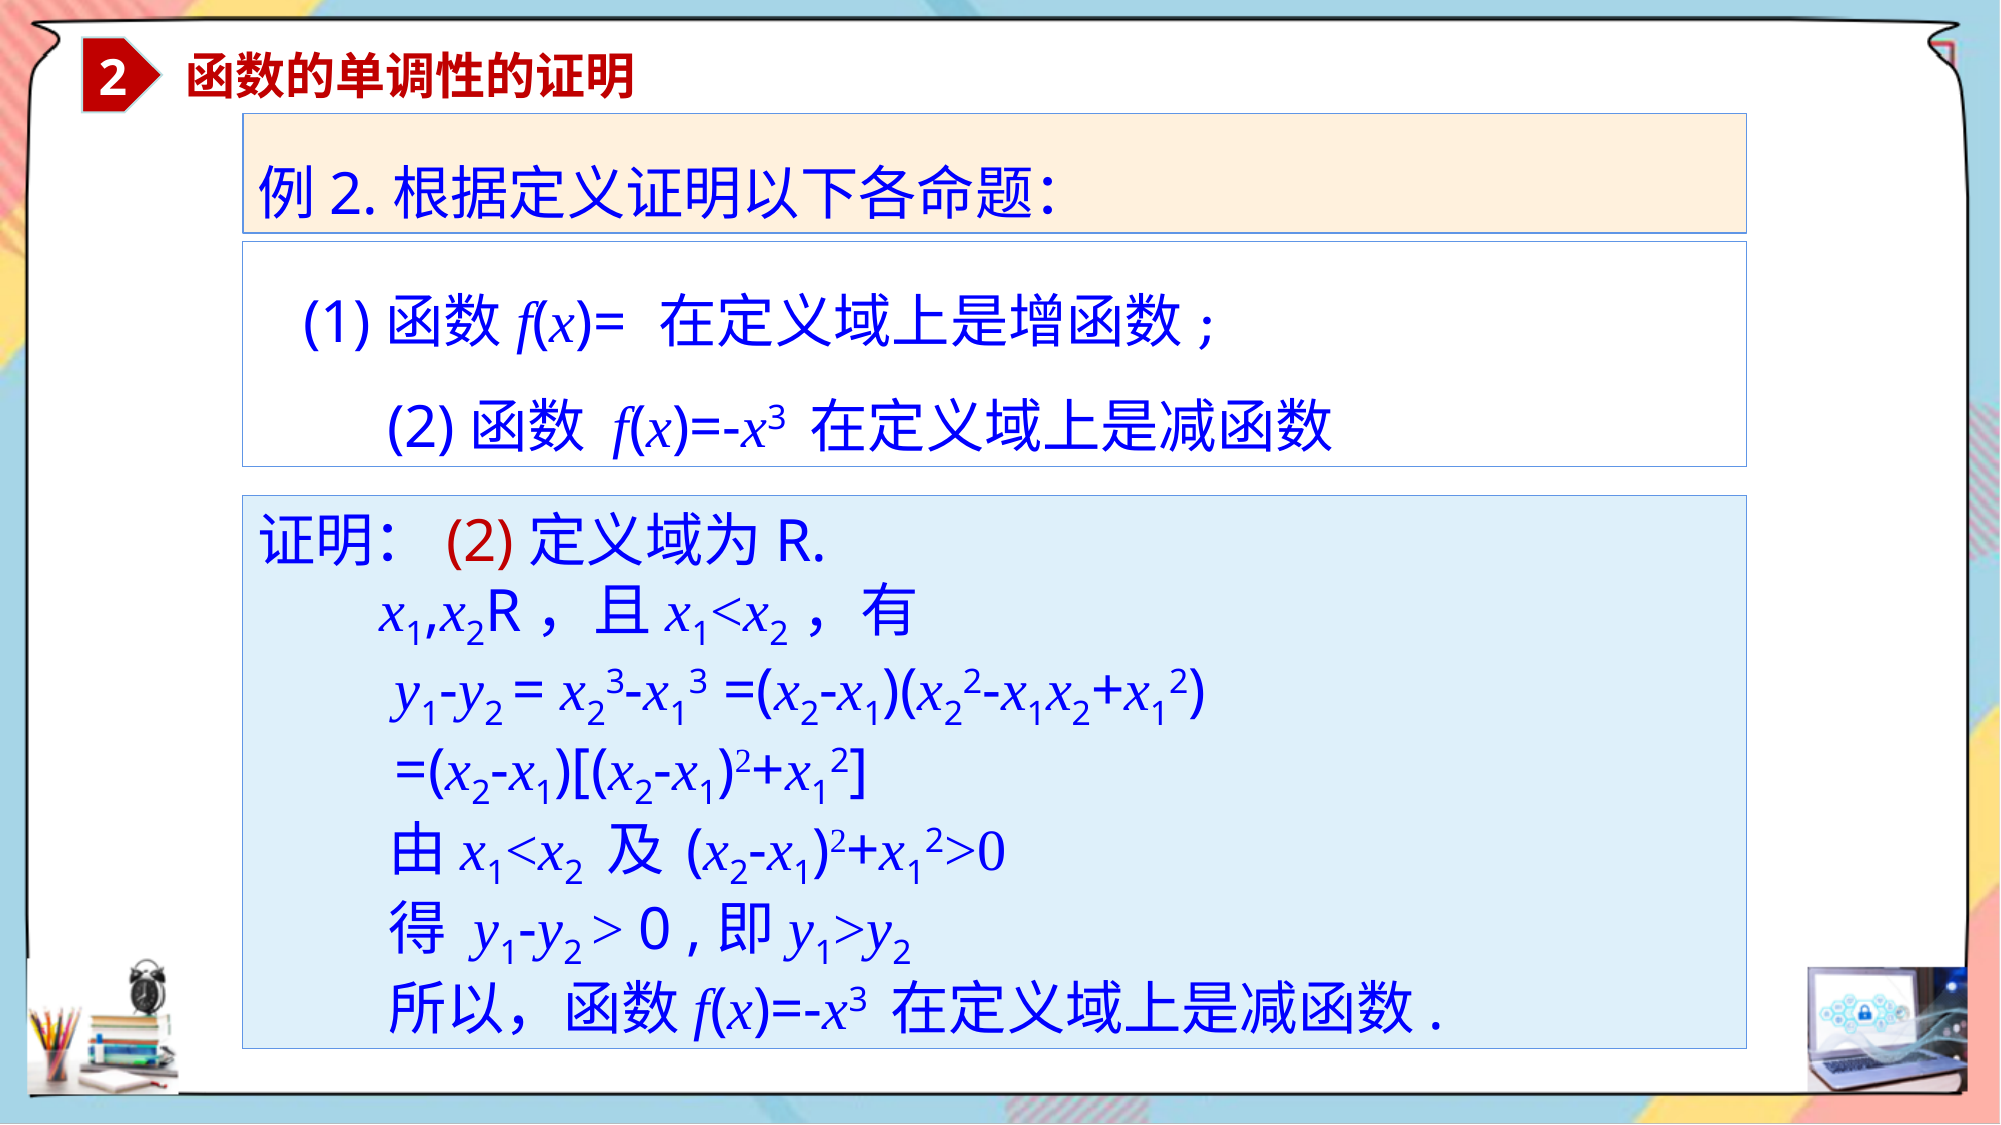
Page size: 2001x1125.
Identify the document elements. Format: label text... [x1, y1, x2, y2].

text_box 例2.根据定义证明以下各命题： [242, 113, 1747, 234]
picture [0, 0, 2001, 1125]
text_box 2 [82, 37, 162, 113]
text_box 函数的单调性的证明 [162, 44, 964, 105]
